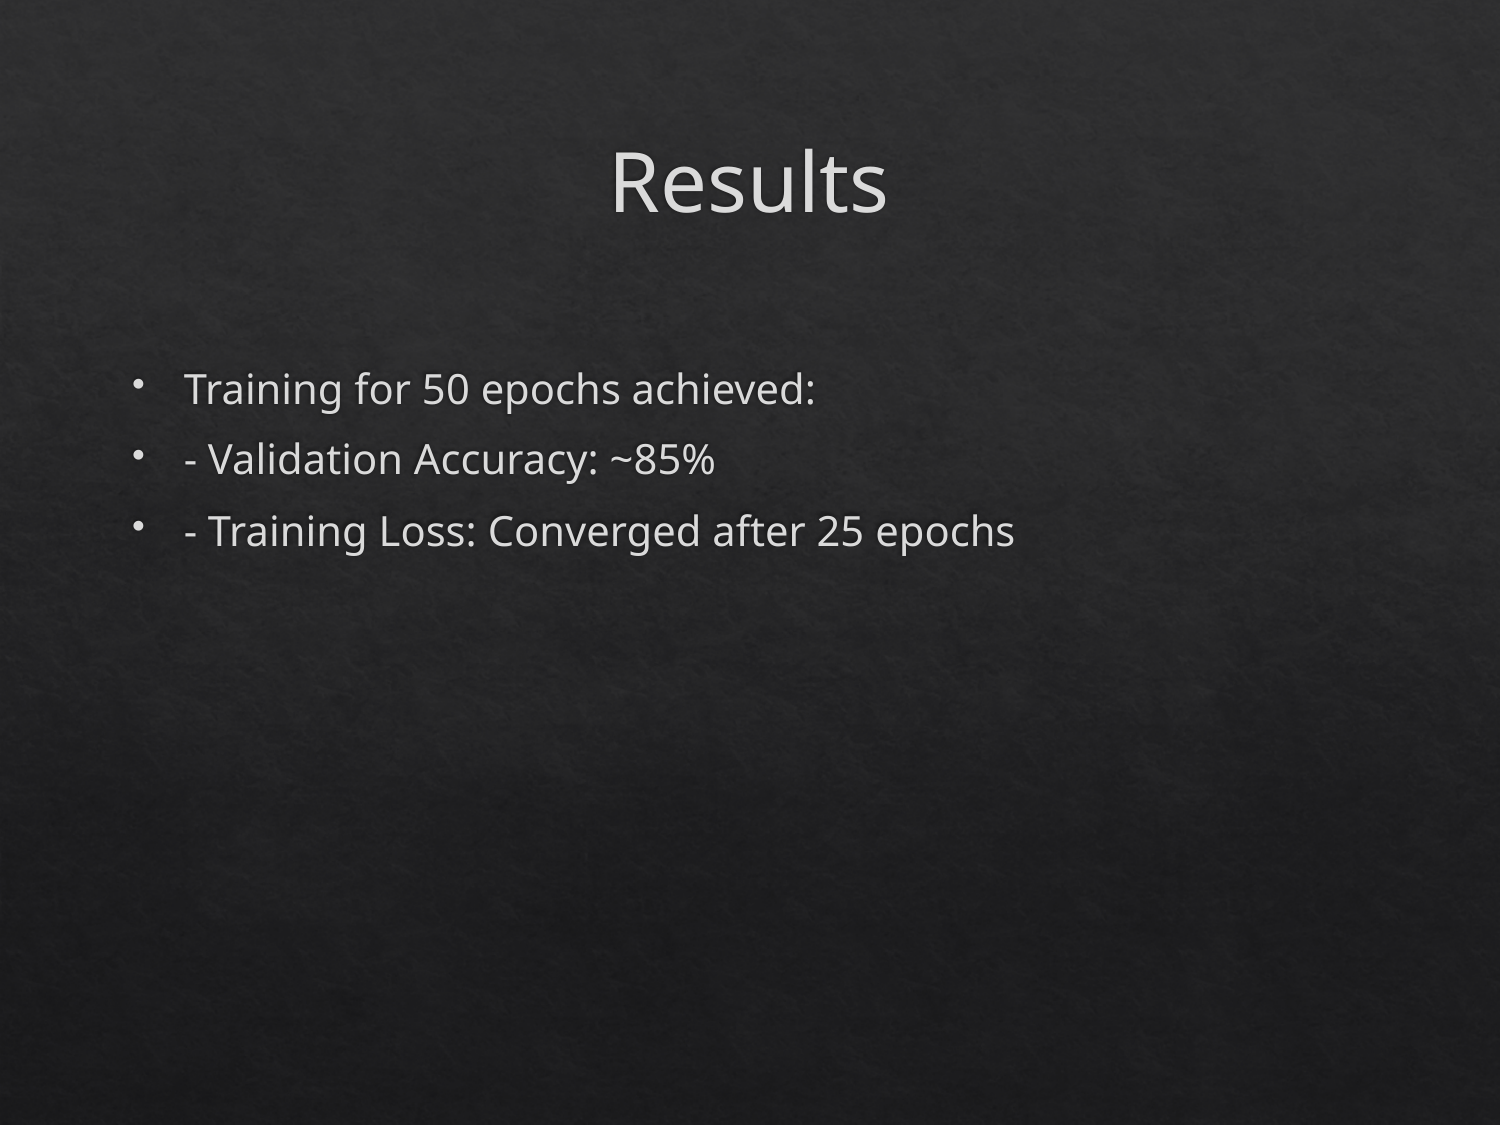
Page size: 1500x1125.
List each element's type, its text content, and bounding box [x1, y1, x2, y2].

list Training for 50 epochs achieved: - Validation Accuracy: ~85% - Training Loss: Converged after 25 epochs [112, 284, 1387, 950]
title Results [112, 99, 1387, 260]
